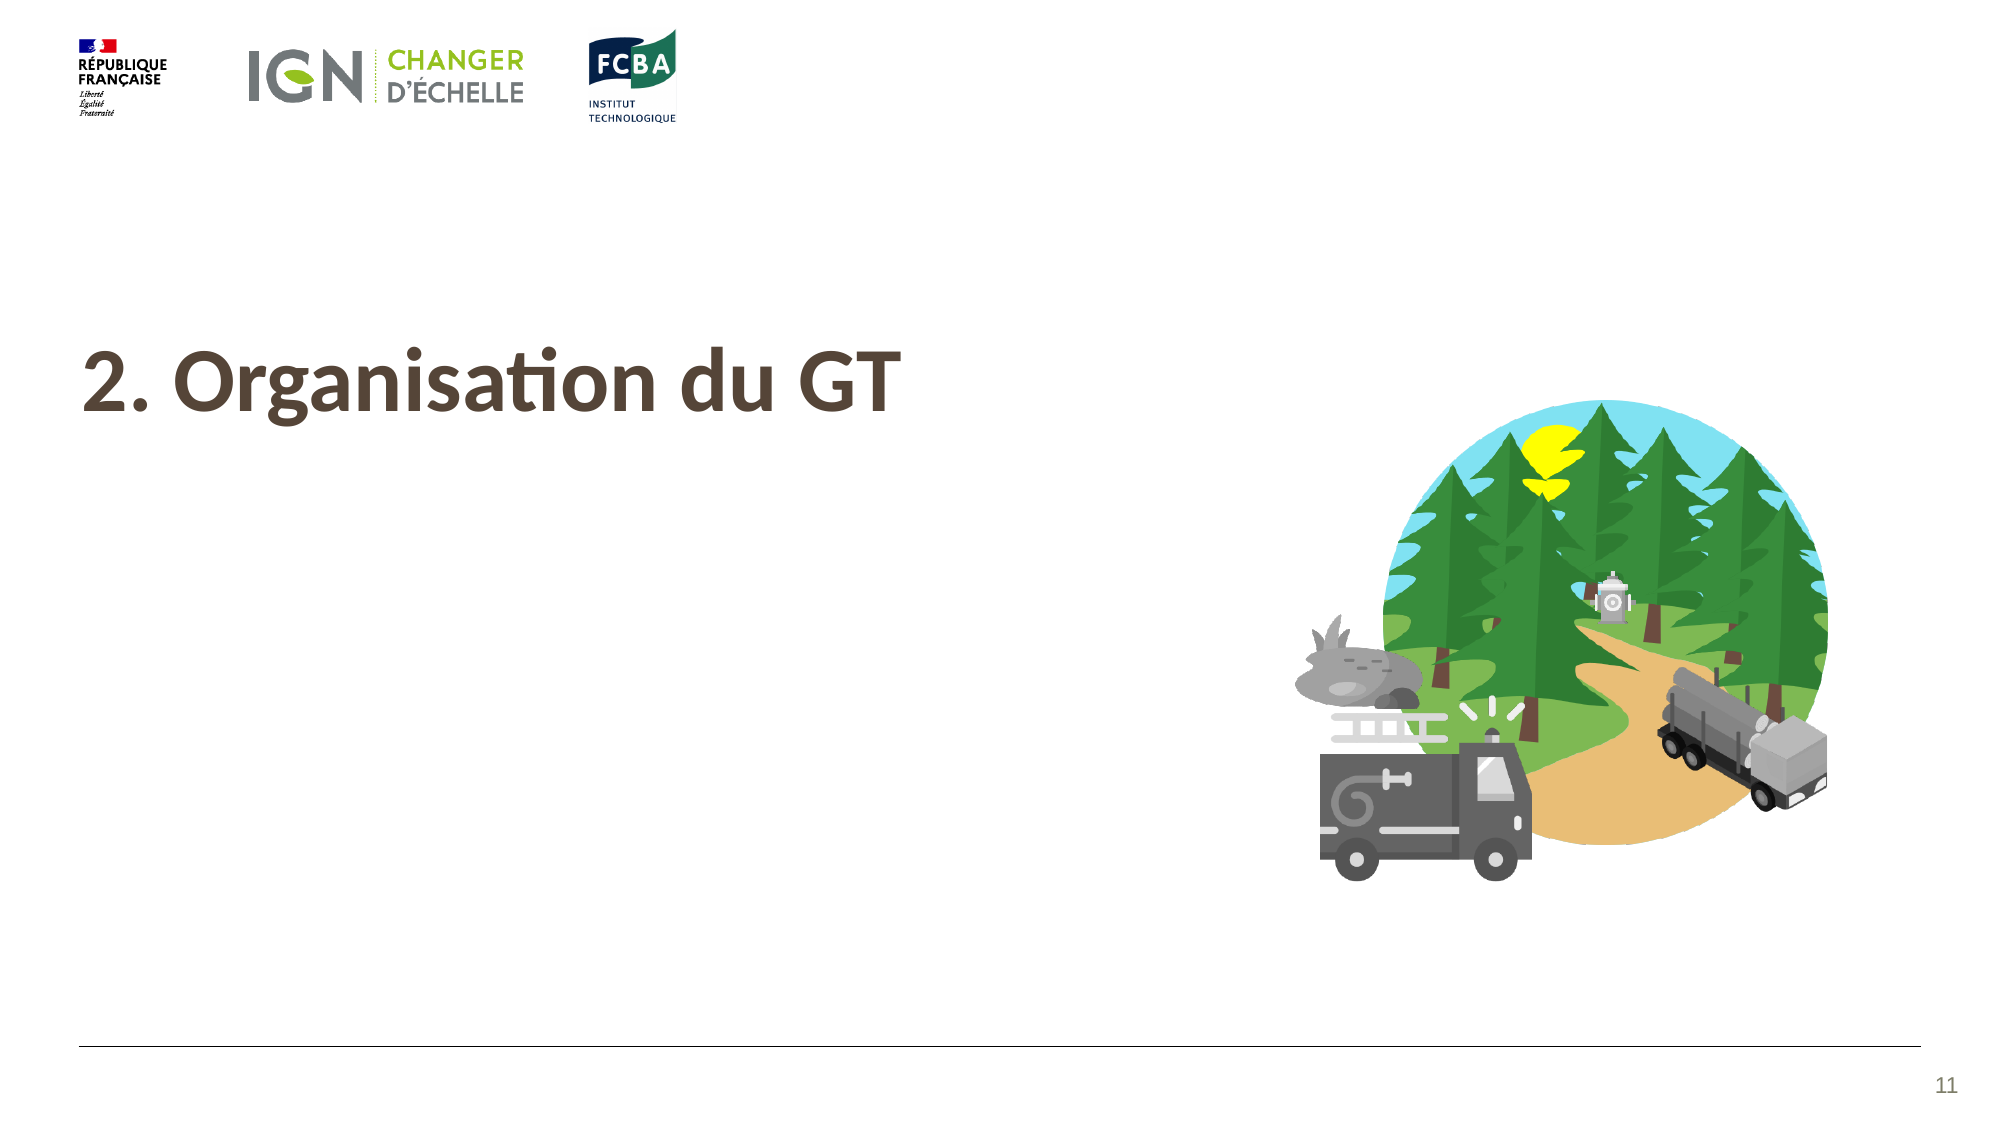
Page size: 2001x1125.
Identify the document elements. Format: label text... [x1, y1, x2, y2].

picture [587, 27, 677, 124]
picture [1295, 400, 1848, 894]
picture [63, 23, 182, 142]
text_box 11 [1810, 1062, 1974, 1111]
picture [242, 44, 529, 111]
text_box 2. Organisation du GT [67, 312, 1446, 438]
